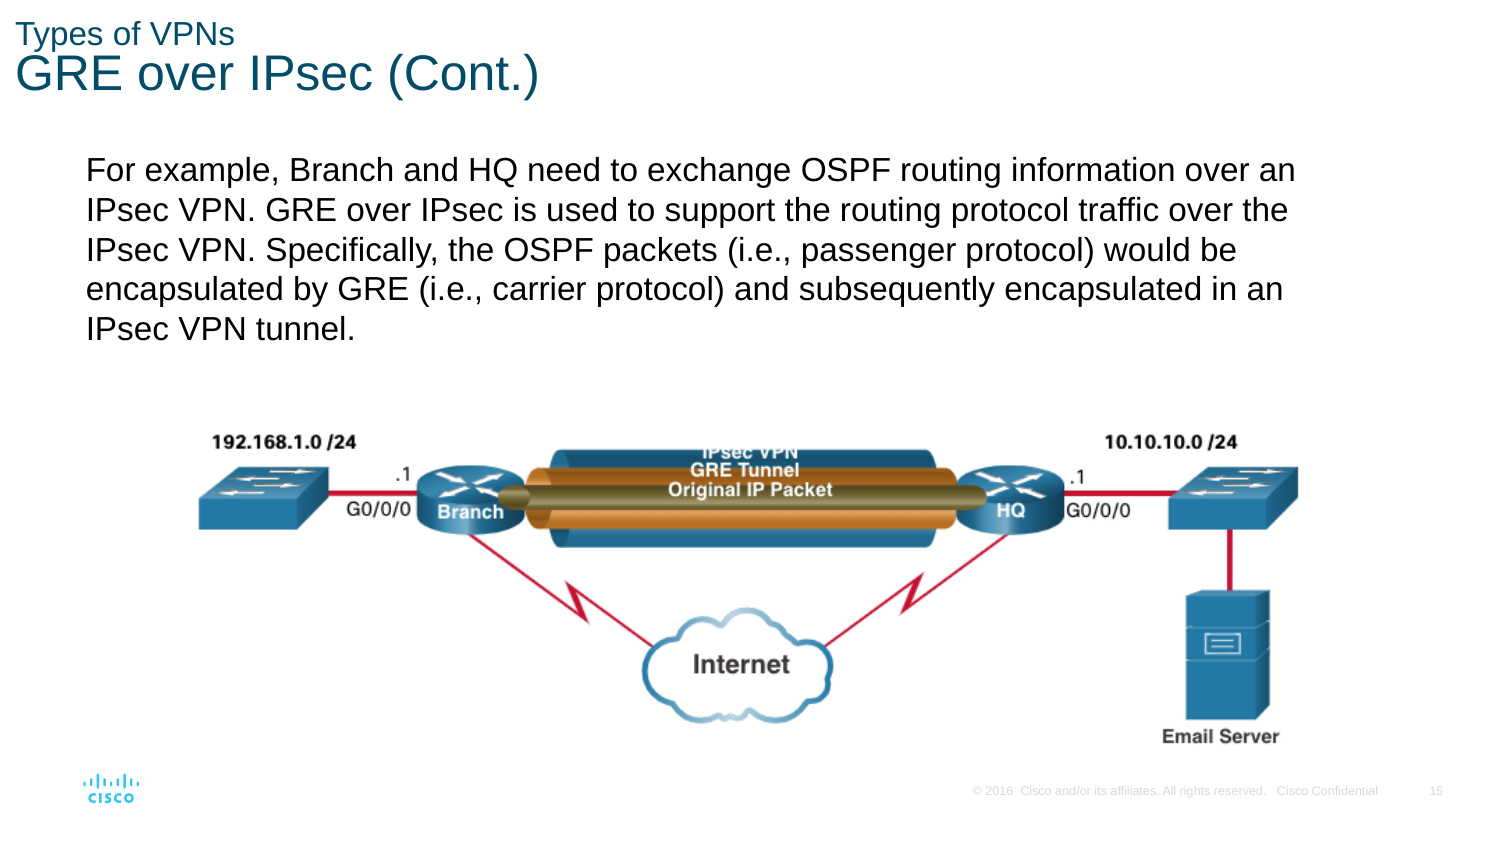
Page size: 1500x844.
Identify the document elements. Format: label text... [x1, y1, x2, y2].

picture [192, 421, 1308, 753]
list For example, Branch and HQ need to exchange OSPF routing information over an IPsec VPN. GRE over IPsec is used to support the routing protocol traffic over the IPsec VPN. Specifically, the OSPF packets (i.e., passenger protocol) would be encapsulated by GRE (i.e., carrier protocol) and subsequently encapsulated in an IPsec VPN tunnel. [70, 140, 1369, 398]
title Types of VPNs GRE over IPsec (Cont.) [0, 0, 1369, 121]
